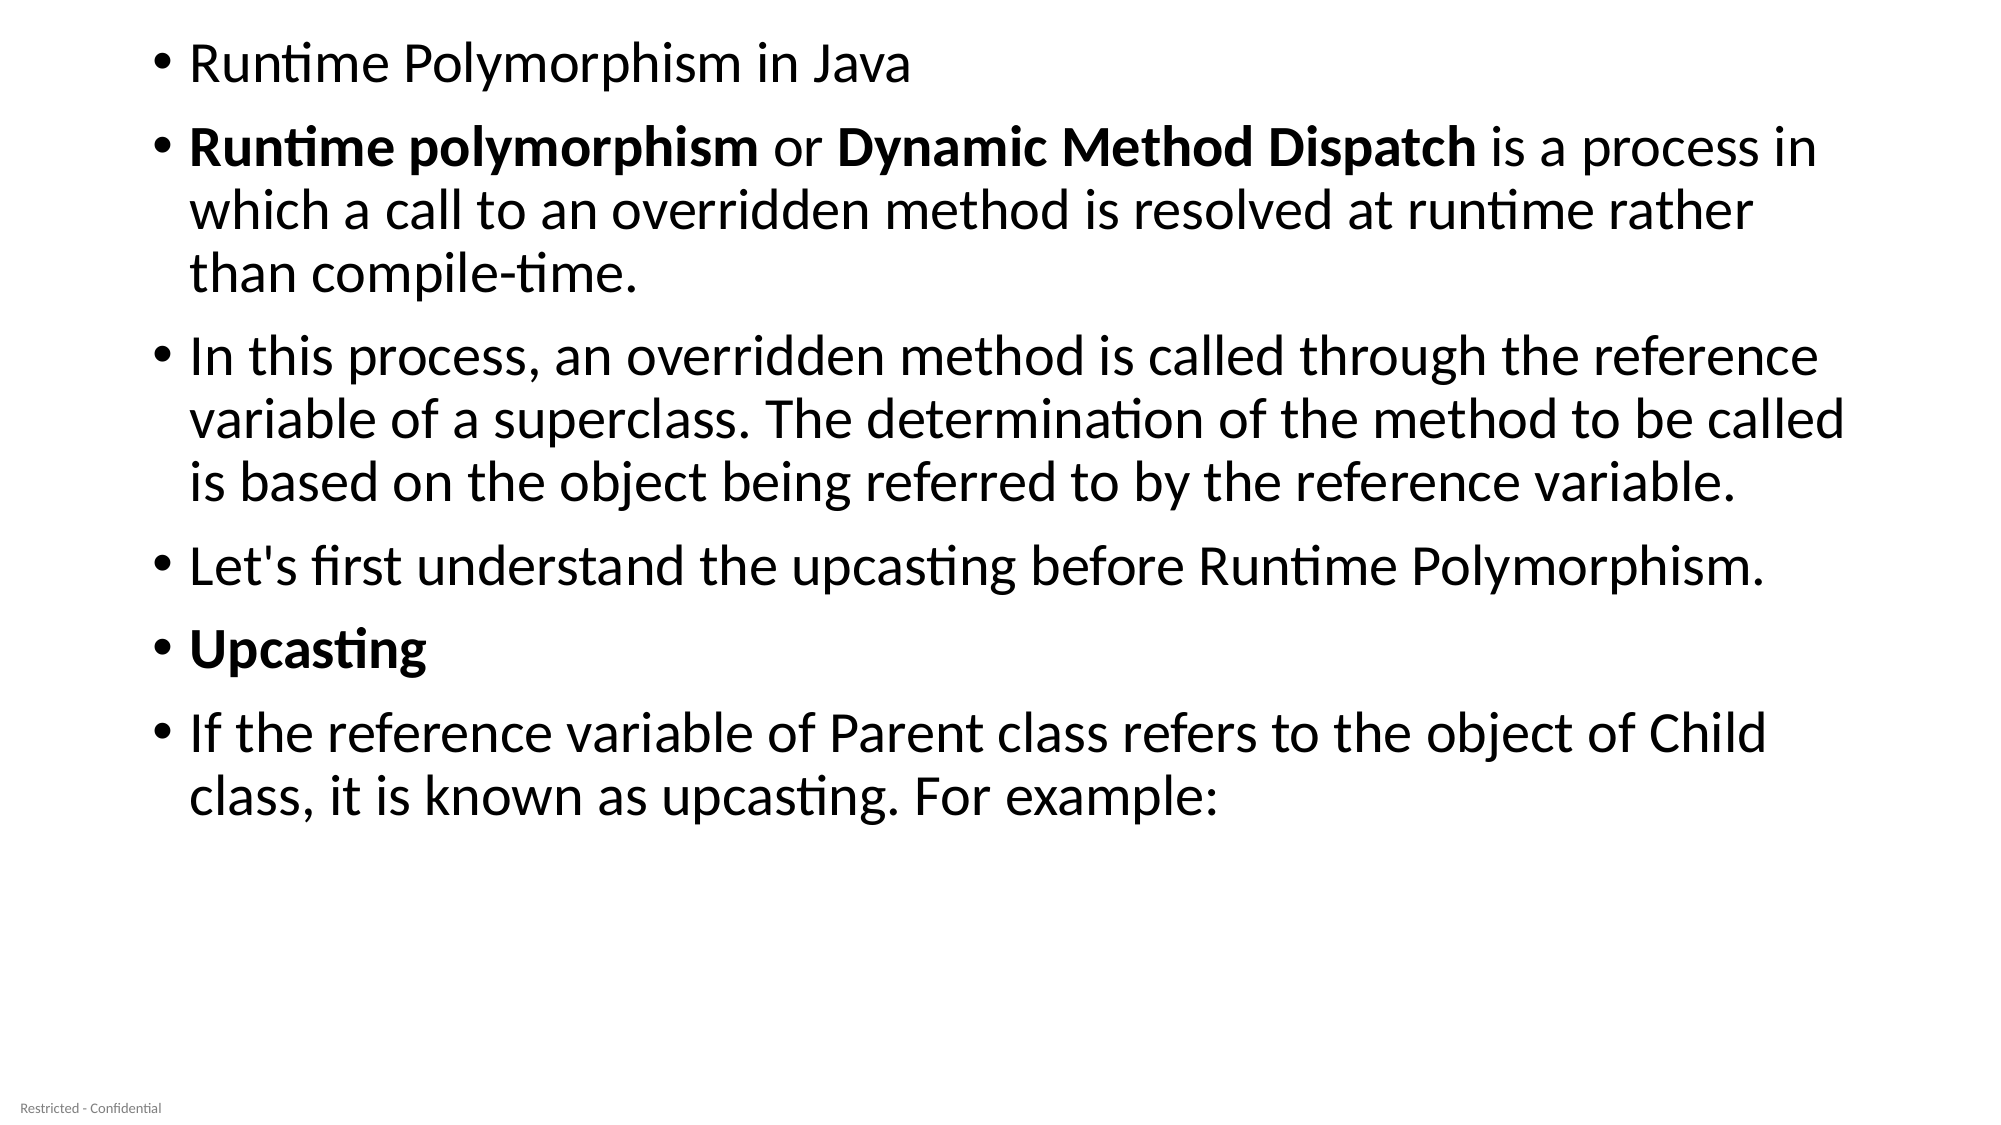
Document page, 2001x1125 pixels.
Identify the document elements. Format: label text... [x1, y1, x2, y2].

list Runtime Polymorphism in Java Runtime polymorphism or Dynamic Method Dispatch is a process in which a call to an overridden method is resolved at runtime rather than compile-time. In this process, an overridden method is called through the reference variable of a superclass. The determination of the method to be called is based on the object being referred to by the reference variable. Let's first understand the upcasting before Runtime Polymorphism. Upcasting If the reference variable of Parent class refers to the object of Child class, it is known as upcasting. For example: [137, 24, 1863, 1014]
